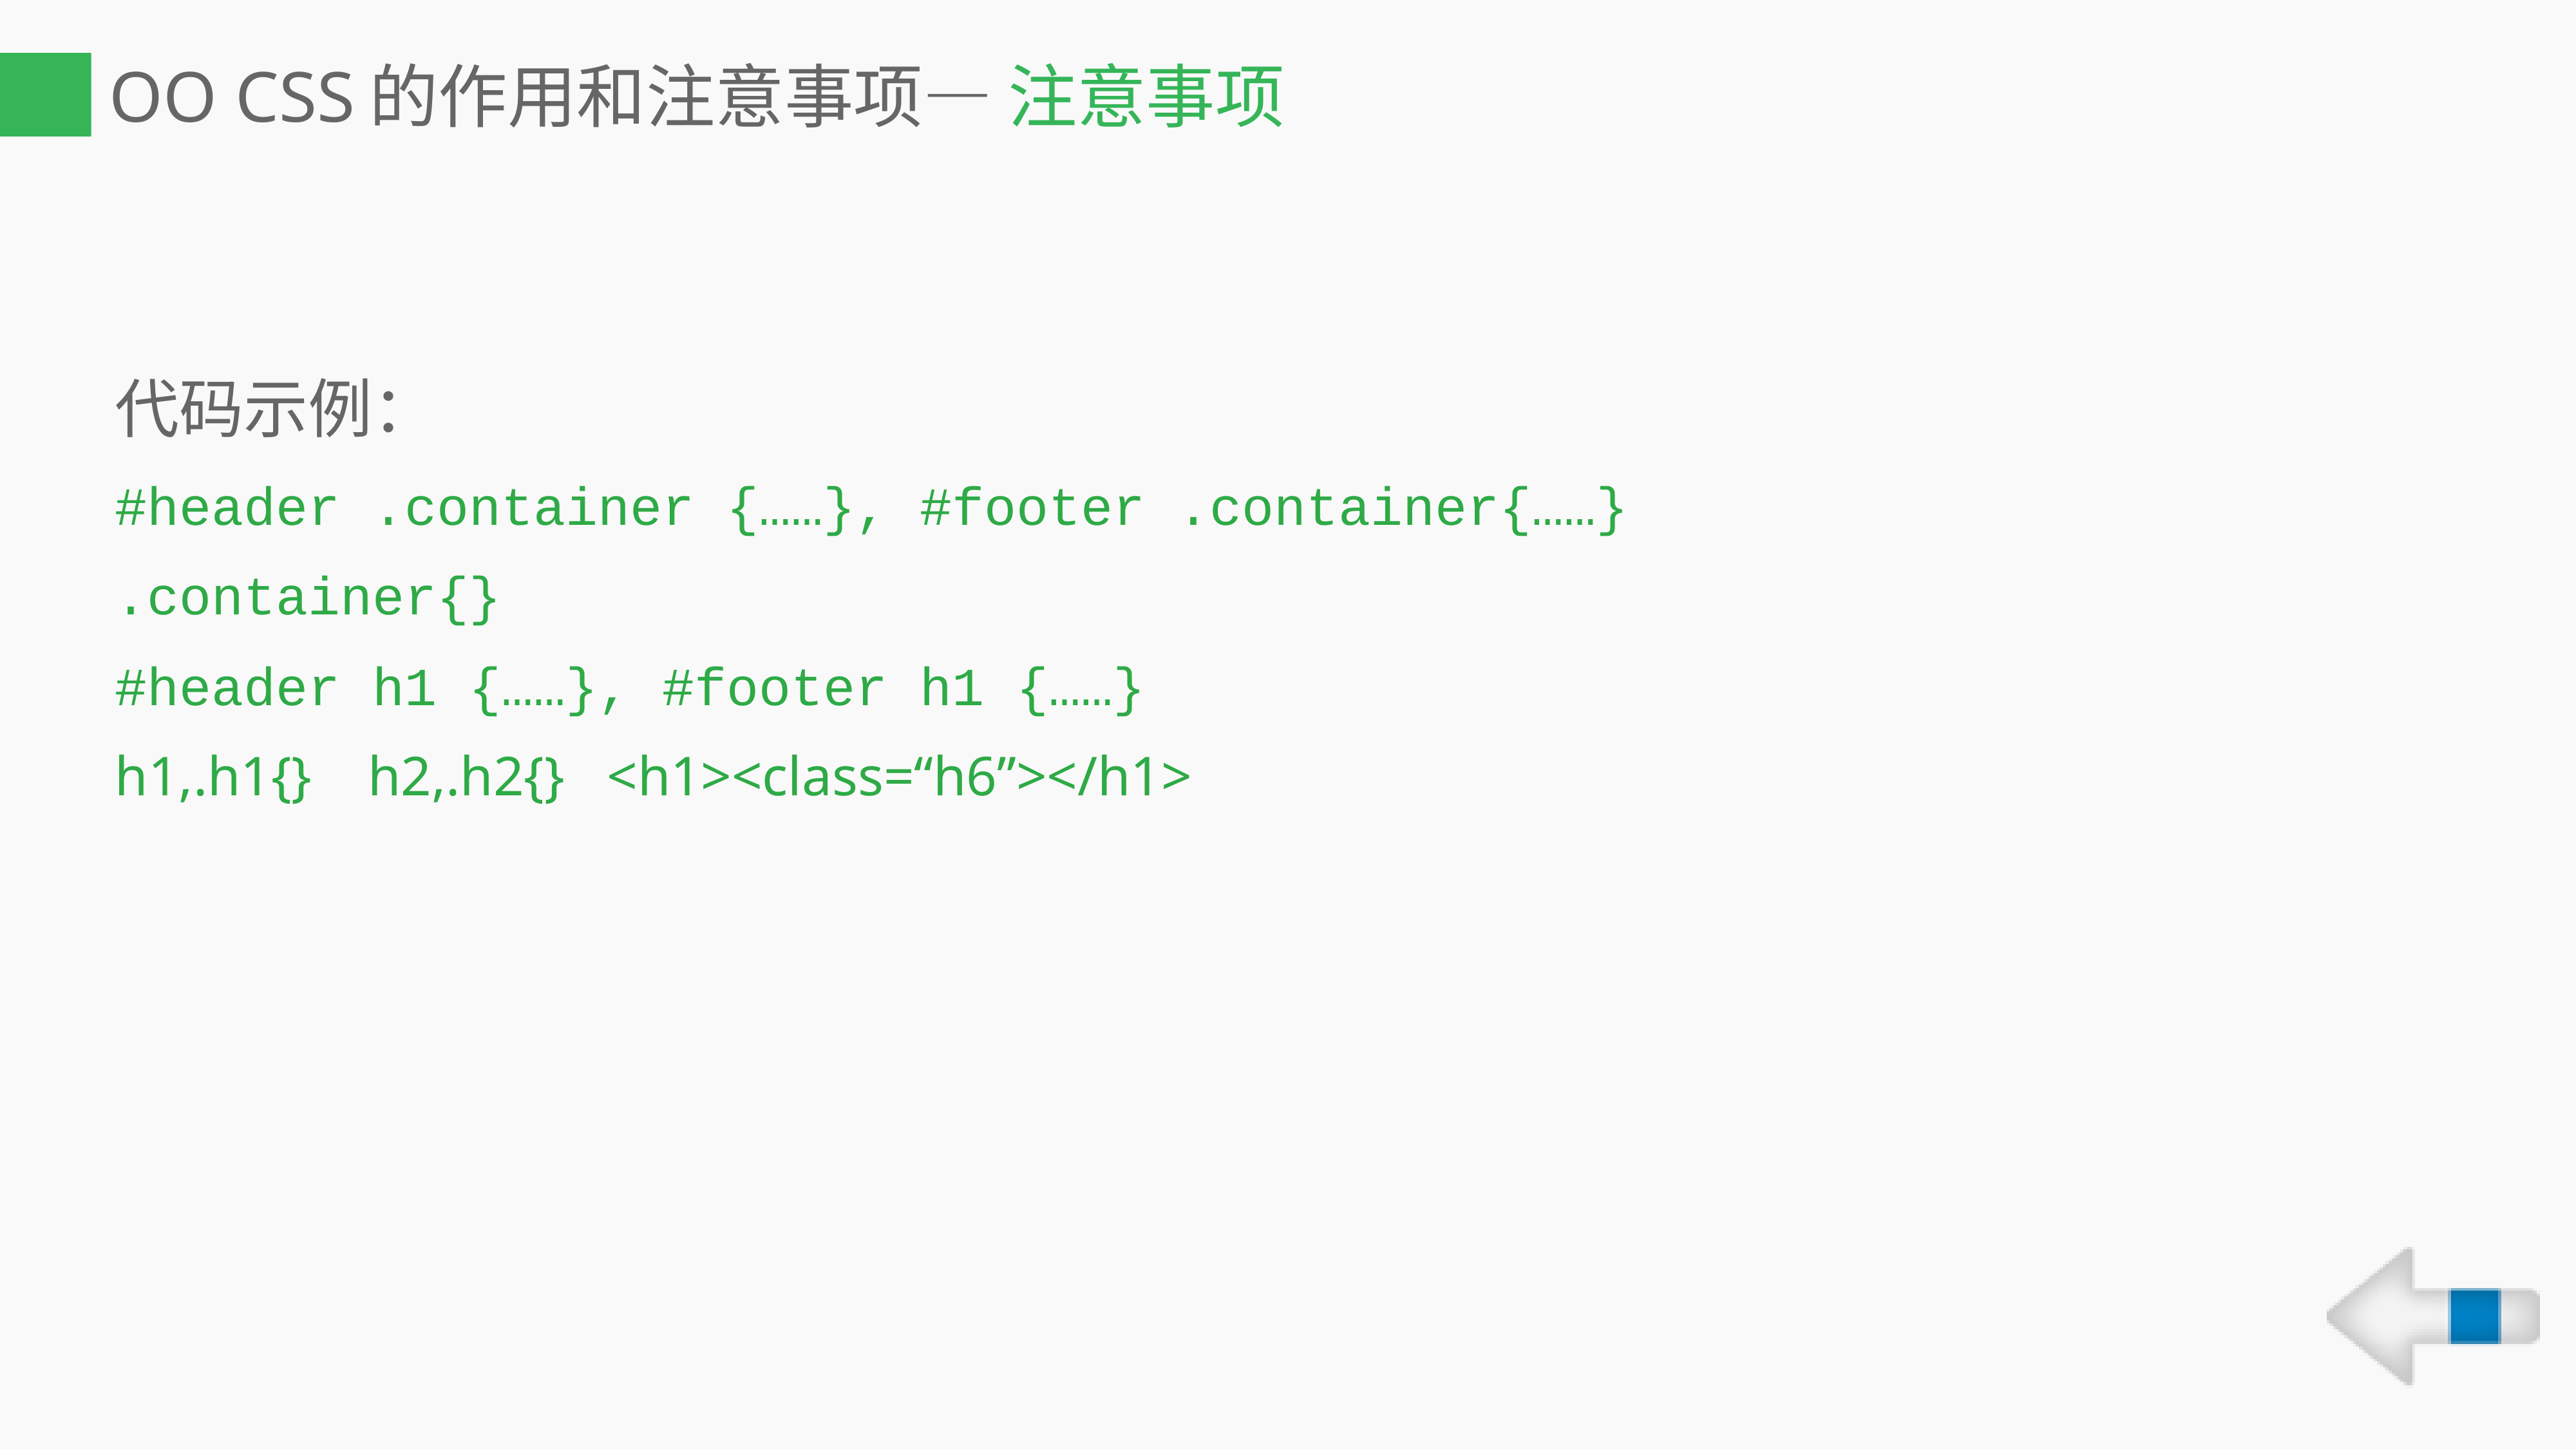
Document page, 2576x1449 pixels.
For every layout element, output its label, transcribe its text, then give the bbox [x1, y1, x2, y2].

subtitle 代码示例： #header .container {……}, #footer .container{……} .container{} #header h1 {……}, #footer h1 {……} h1,.h1{} h2,.h2{} <h1><class=“h6”></h1> [115, 337, 2461, 1424]
picture [2327, 1211, 2540, 1424]
title OO CSS的作用和注意事项— 注意事项 [108, 52, 2540, 137]
picture [0, 53, 91, 137]
